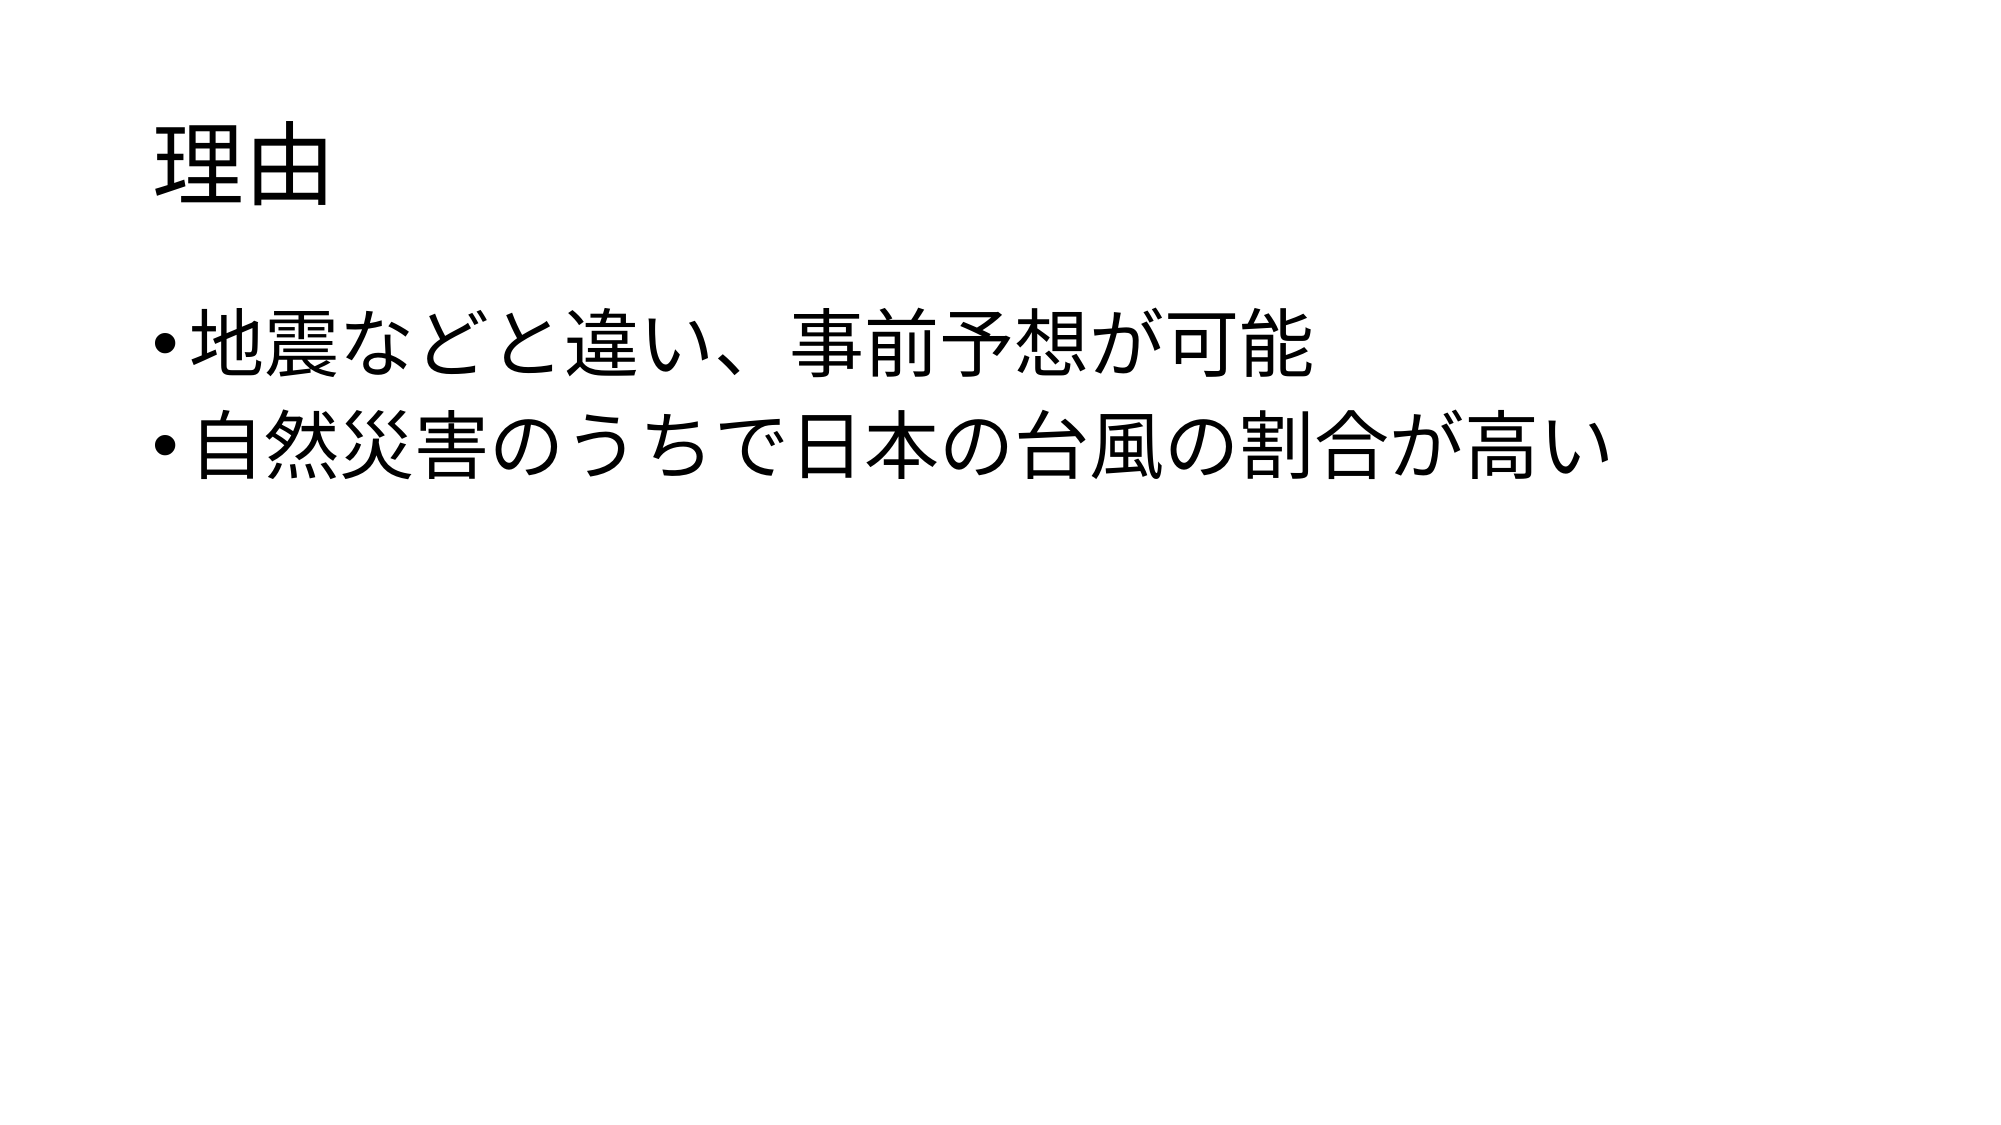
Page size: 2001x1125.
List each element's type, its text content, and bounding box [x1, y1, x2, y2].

list 地震などと違い、事前予想が可能 自然災害のうちで日本の台風の割合が高い [137, 299, 1863, 1014]
title 理由 [137, 59, 1863, 278]
